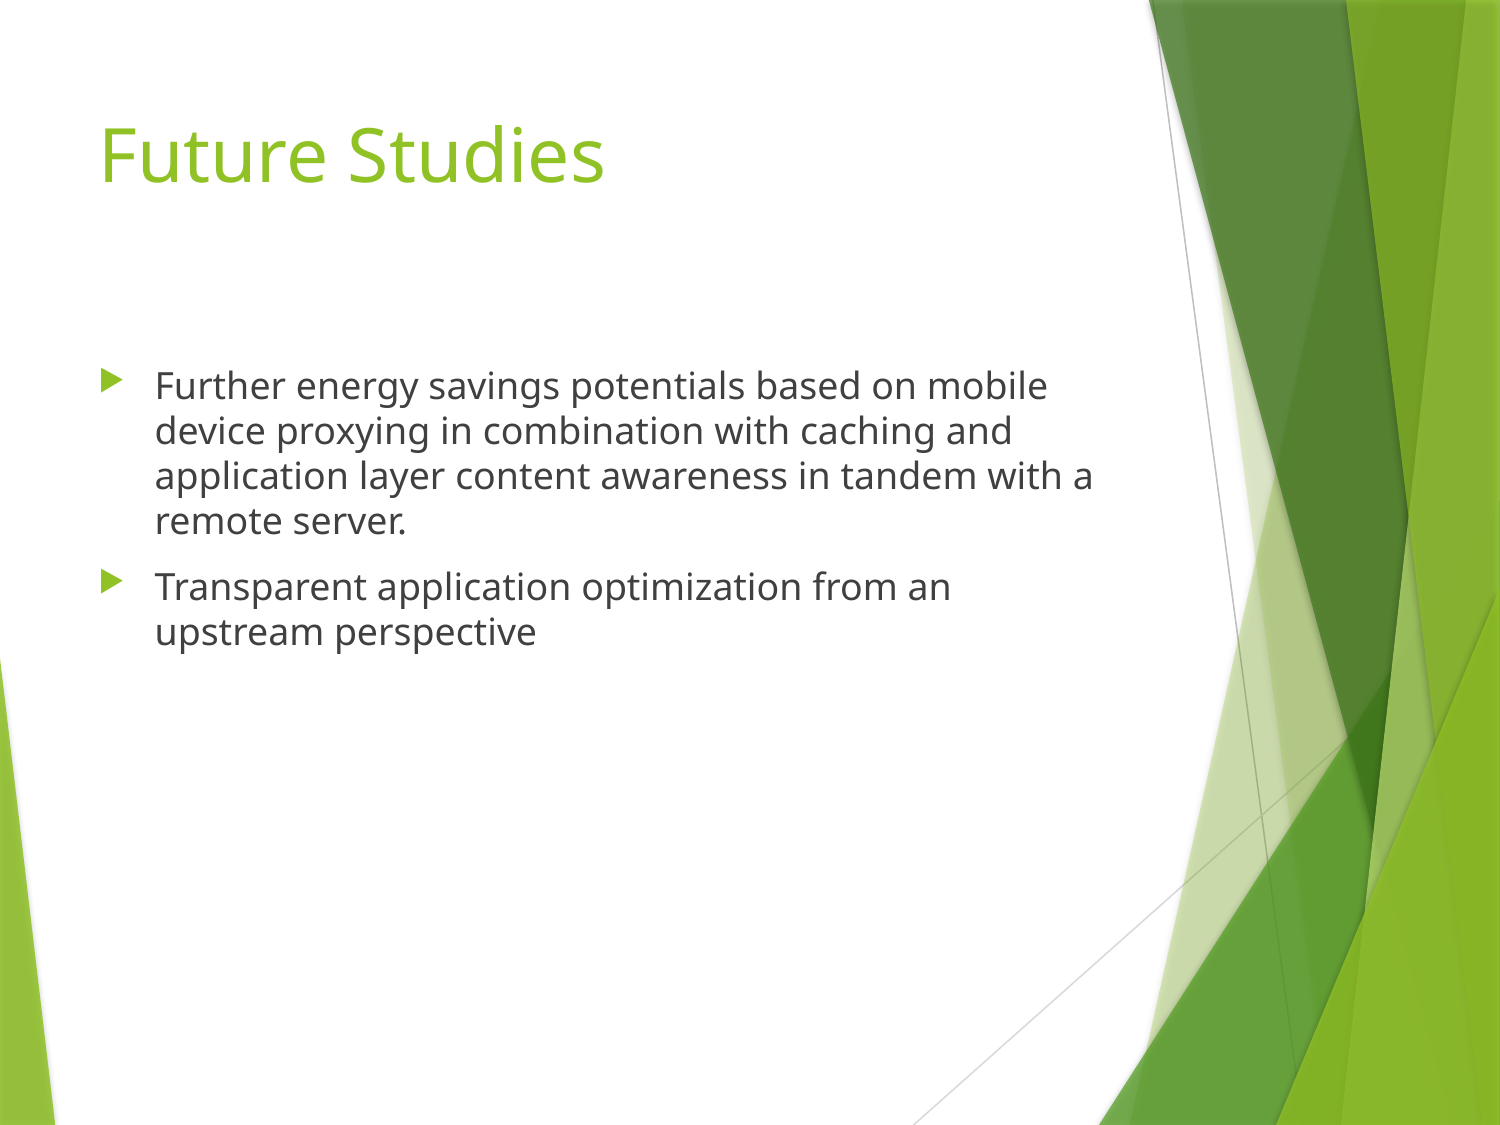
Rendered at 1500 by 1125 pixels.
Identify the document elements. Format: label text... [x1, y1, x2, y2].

list Further energy savings potentials based on mobile device proxying in combination with caching and application layer content awareness in tandem with a remote server. Transparent application optimization from an upstream perspective [83, 354, 1141, 992]
title Future Studies [83, 99, 1141, 317]
